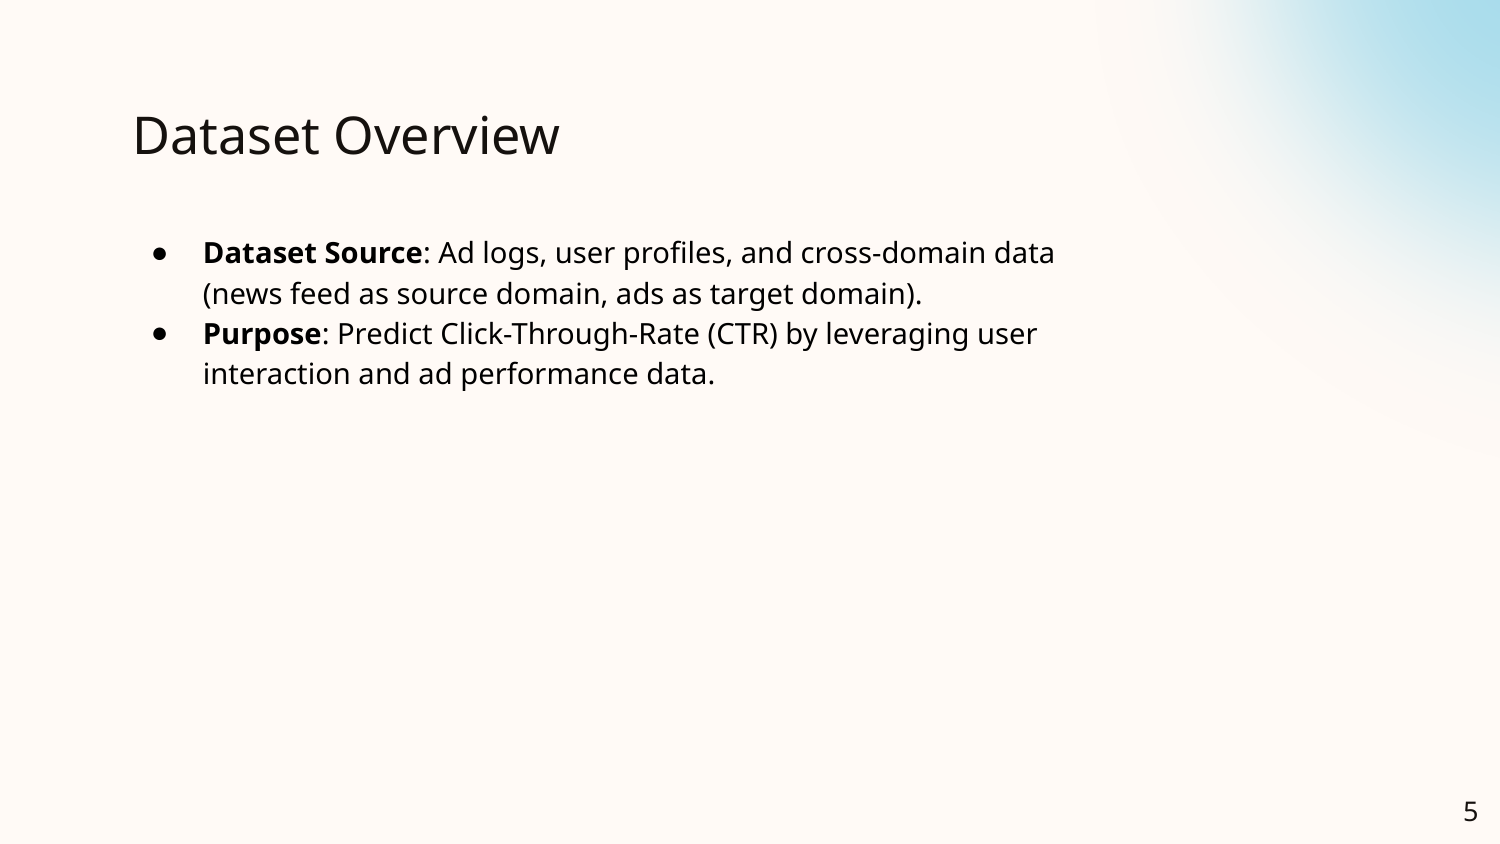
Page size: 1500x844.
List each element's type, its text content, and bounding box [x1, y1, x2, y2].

slide_number ‹#› [1403, 779, 1494, 844]
subtitle Dataset Source: Ad logs, user profiles, and cross-domain data (news feed as source domain, ads as target domain). Purpose: Predict Click-Through-Rate (CTR) by leveraging user interaction and ad performance data. [112, 214, 1086, 721]
title Dataset Overview [117, 87, 1383, 178]
picture [749, 0, 1500, 756]
